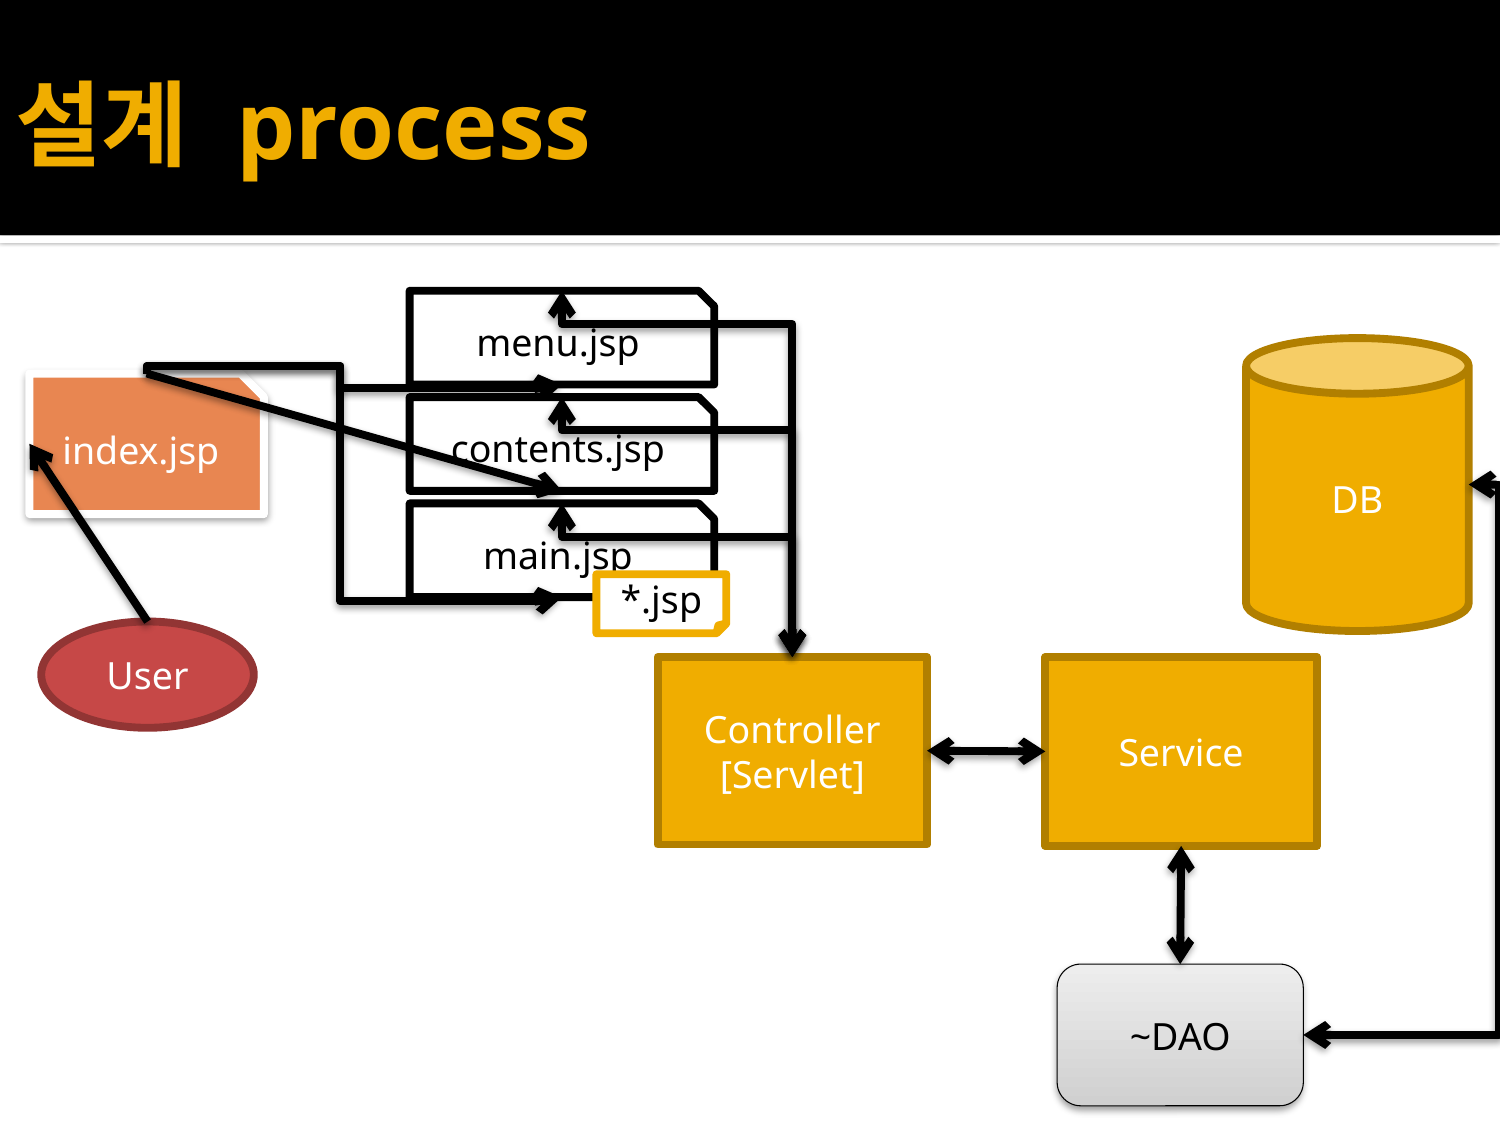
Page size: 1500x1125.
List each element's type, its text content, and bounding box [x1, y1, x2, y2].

text_box contents.jsp [414, 393, 708, 495]
text_box User [37, 617, 258, 732]
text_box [1303, 630, 1358, 1035]
text_box Controller [Servlet] [654, 653, 931, 848]
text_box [263, 448, 410, 551]
title 설계 process [0, 0, 1500, 244]
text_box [263, 337, 410, 443]
text_box ~DAO [1056, 963, 1304, 1107]
text_box *.jsp [592, 570, 707, 638]
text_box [714, 443, 793, 657]
text_box menu.jsp [405, 286, 719, 389]
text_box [714, 337, 793, 443]
text_box Service [1041, 653, 1297, 850]
text_box main.jsp [405, 499, 708, 602]
text_box index.jsp [25, 369, 258, 519]
text_box DB [1242, 334, 1473, 635]
